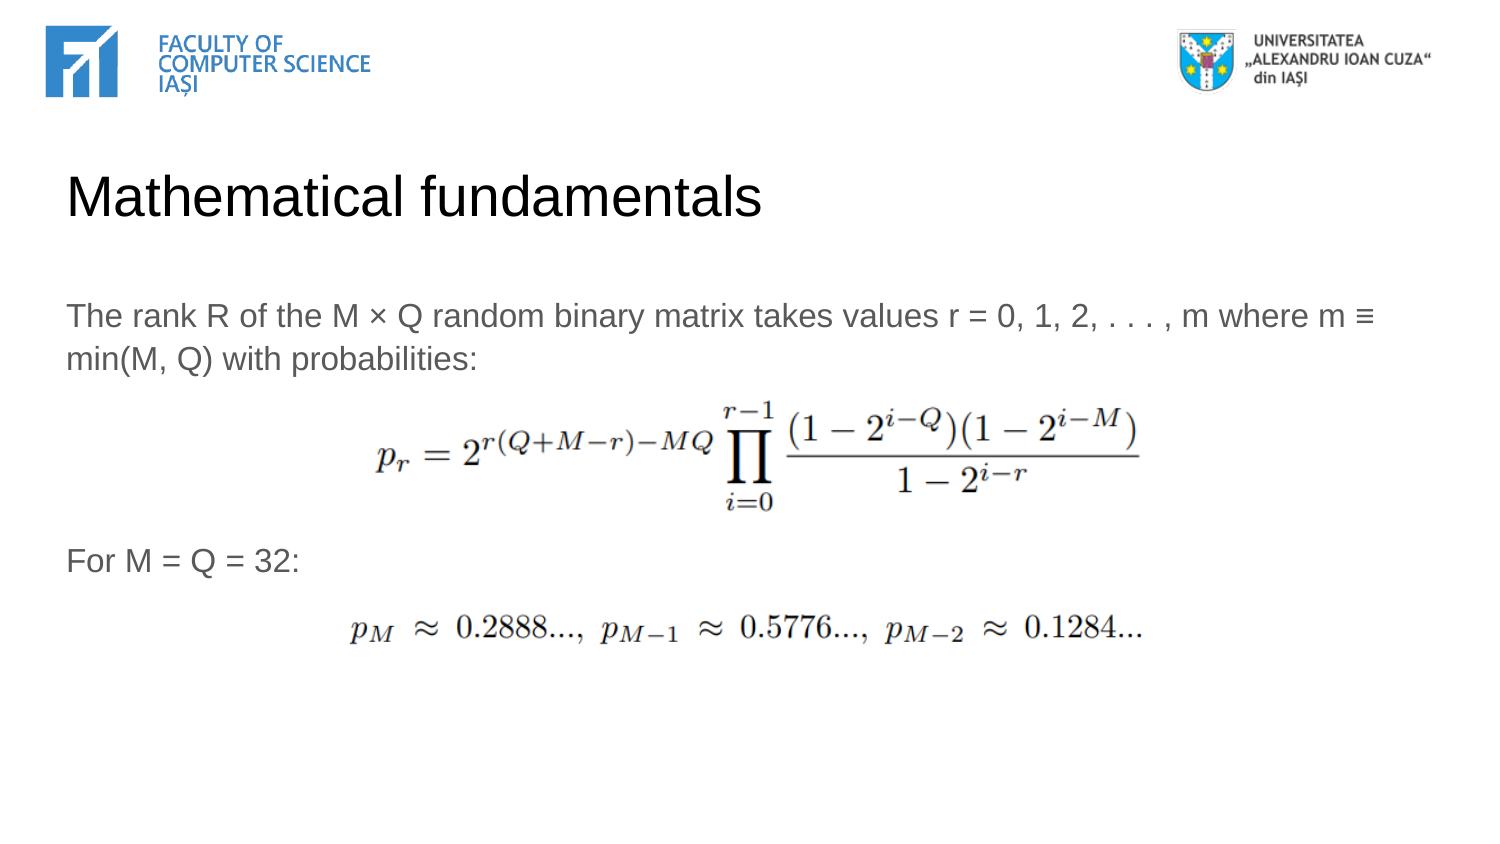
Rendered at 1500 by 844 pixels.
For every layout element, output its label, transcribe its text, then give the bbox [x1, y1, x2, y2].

title Mathematical fundamentals [51, 149, 1449, 244]
picture [356, 385, 1144, 535]
picture [44, 24, 387, 98]
picture [1166, 24, 1450, 98]
list The rank R of the M × Q random binary matrix takes values r = 0, 1, 2, . . . , m where m ≡ min(M, Q) with probabilities: For M = Q = 32: [51, 277, 1449, 809]
picture [341, 593, 1159, 667]
